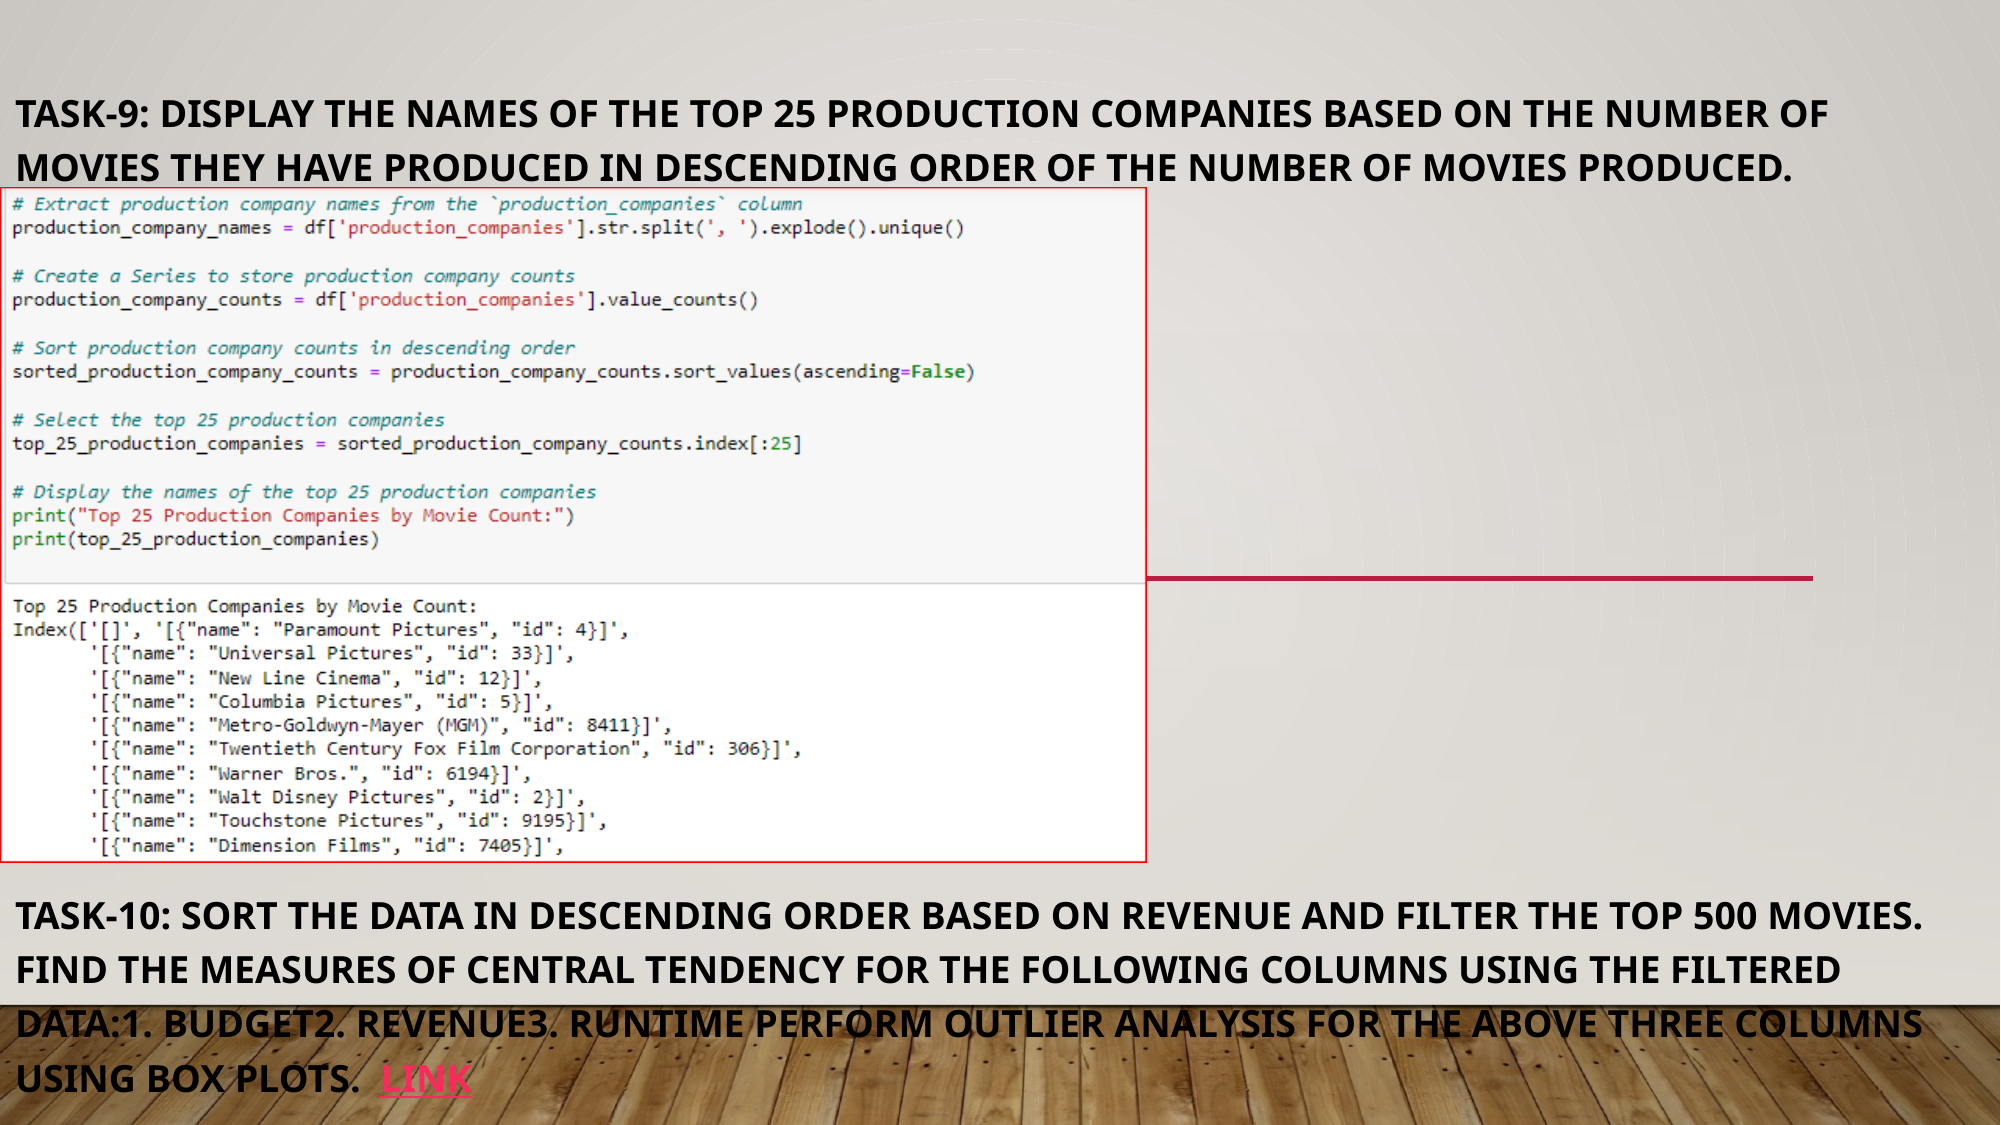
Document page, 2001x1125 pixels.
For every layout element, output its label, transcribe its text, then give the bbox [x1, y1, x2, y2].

subtitle Task-9: Display the names of the top 25 production companies based on the number of movies they have produced in descending order of the number of movies produced. Task-10: Sort the data in descending order based on revenue and filter the top 500 movies. Find the measures of central tendency for the following columns using the filtered data:1. budget2. revenue3. runtime Perform outlier analysis for the above three columns using box plots. Link [0, 0, 2000, 1125]
picture [0, 187, 1148, 864]
